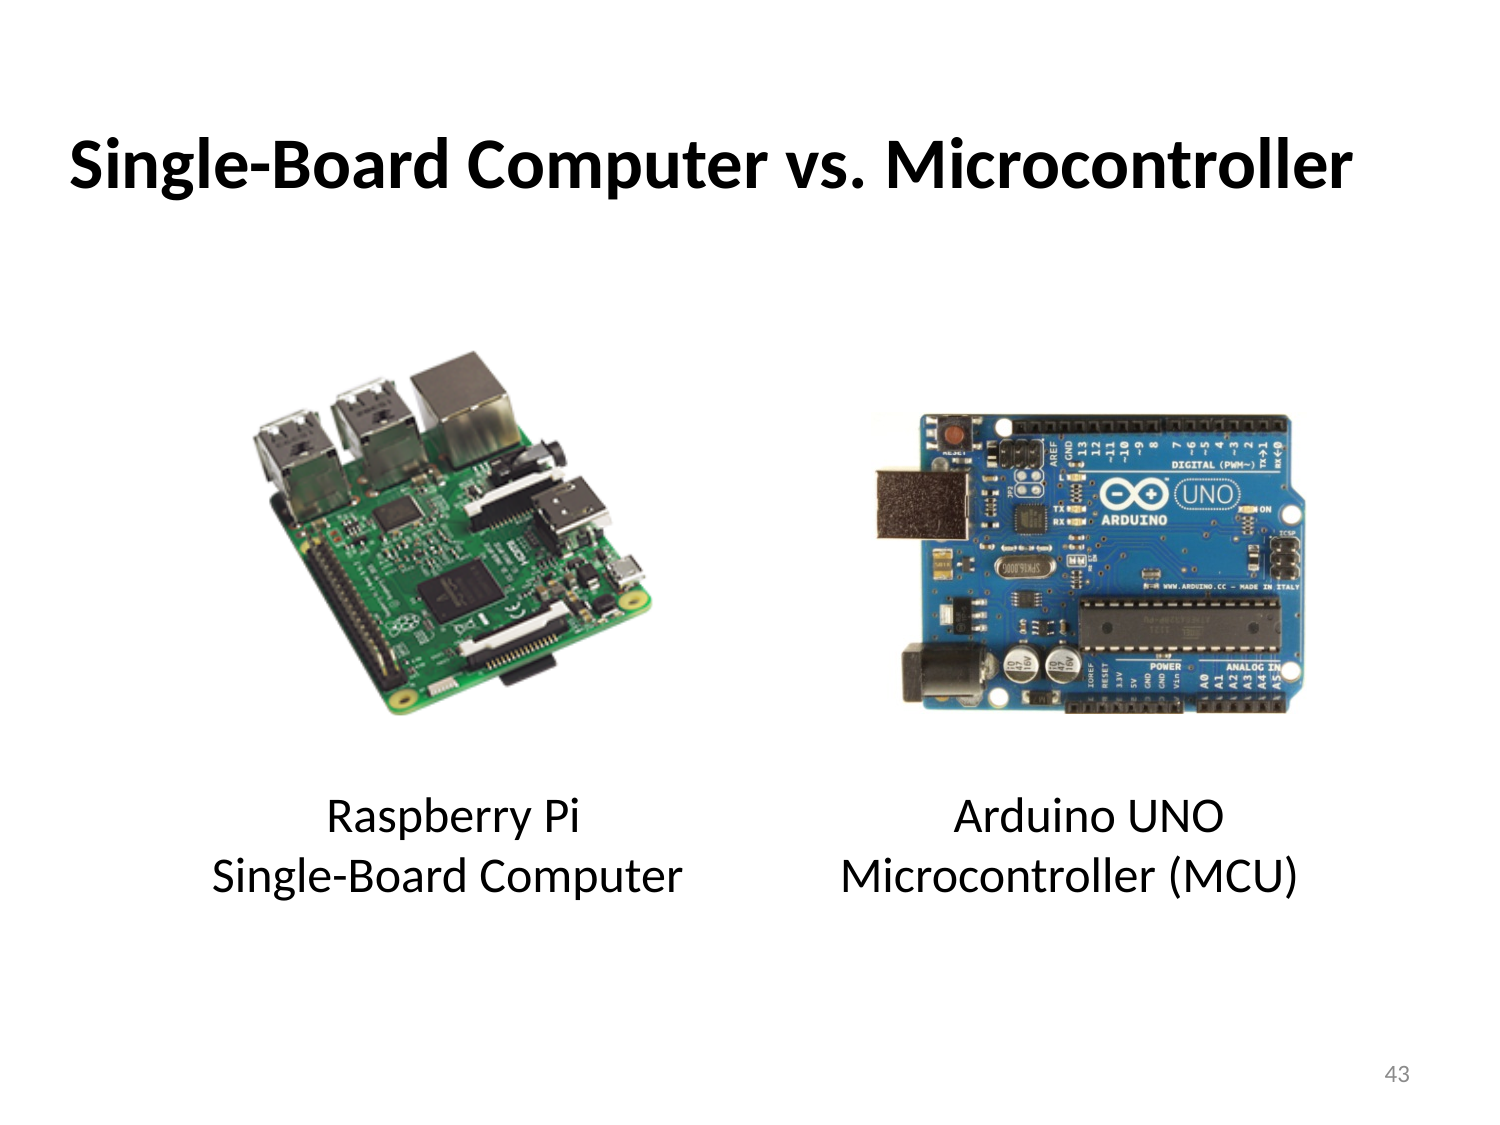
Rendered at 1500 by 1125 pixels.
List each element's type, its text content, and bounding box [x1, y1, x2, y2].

text_box Arduino UNO Microcontroller (MCU) [825, 774, 1354, 910]
picture [248, 349, 659, 720]
title Single-Board Computer vs. Microcontroller [37, 65, 1388, 253]
picture [871, 412, 1307, 714]
slide_number 43 [1074, 1042, 1425, 1103]
text_box Raspberry Pi Single-Board Computer [197, 774, 711, 910]
